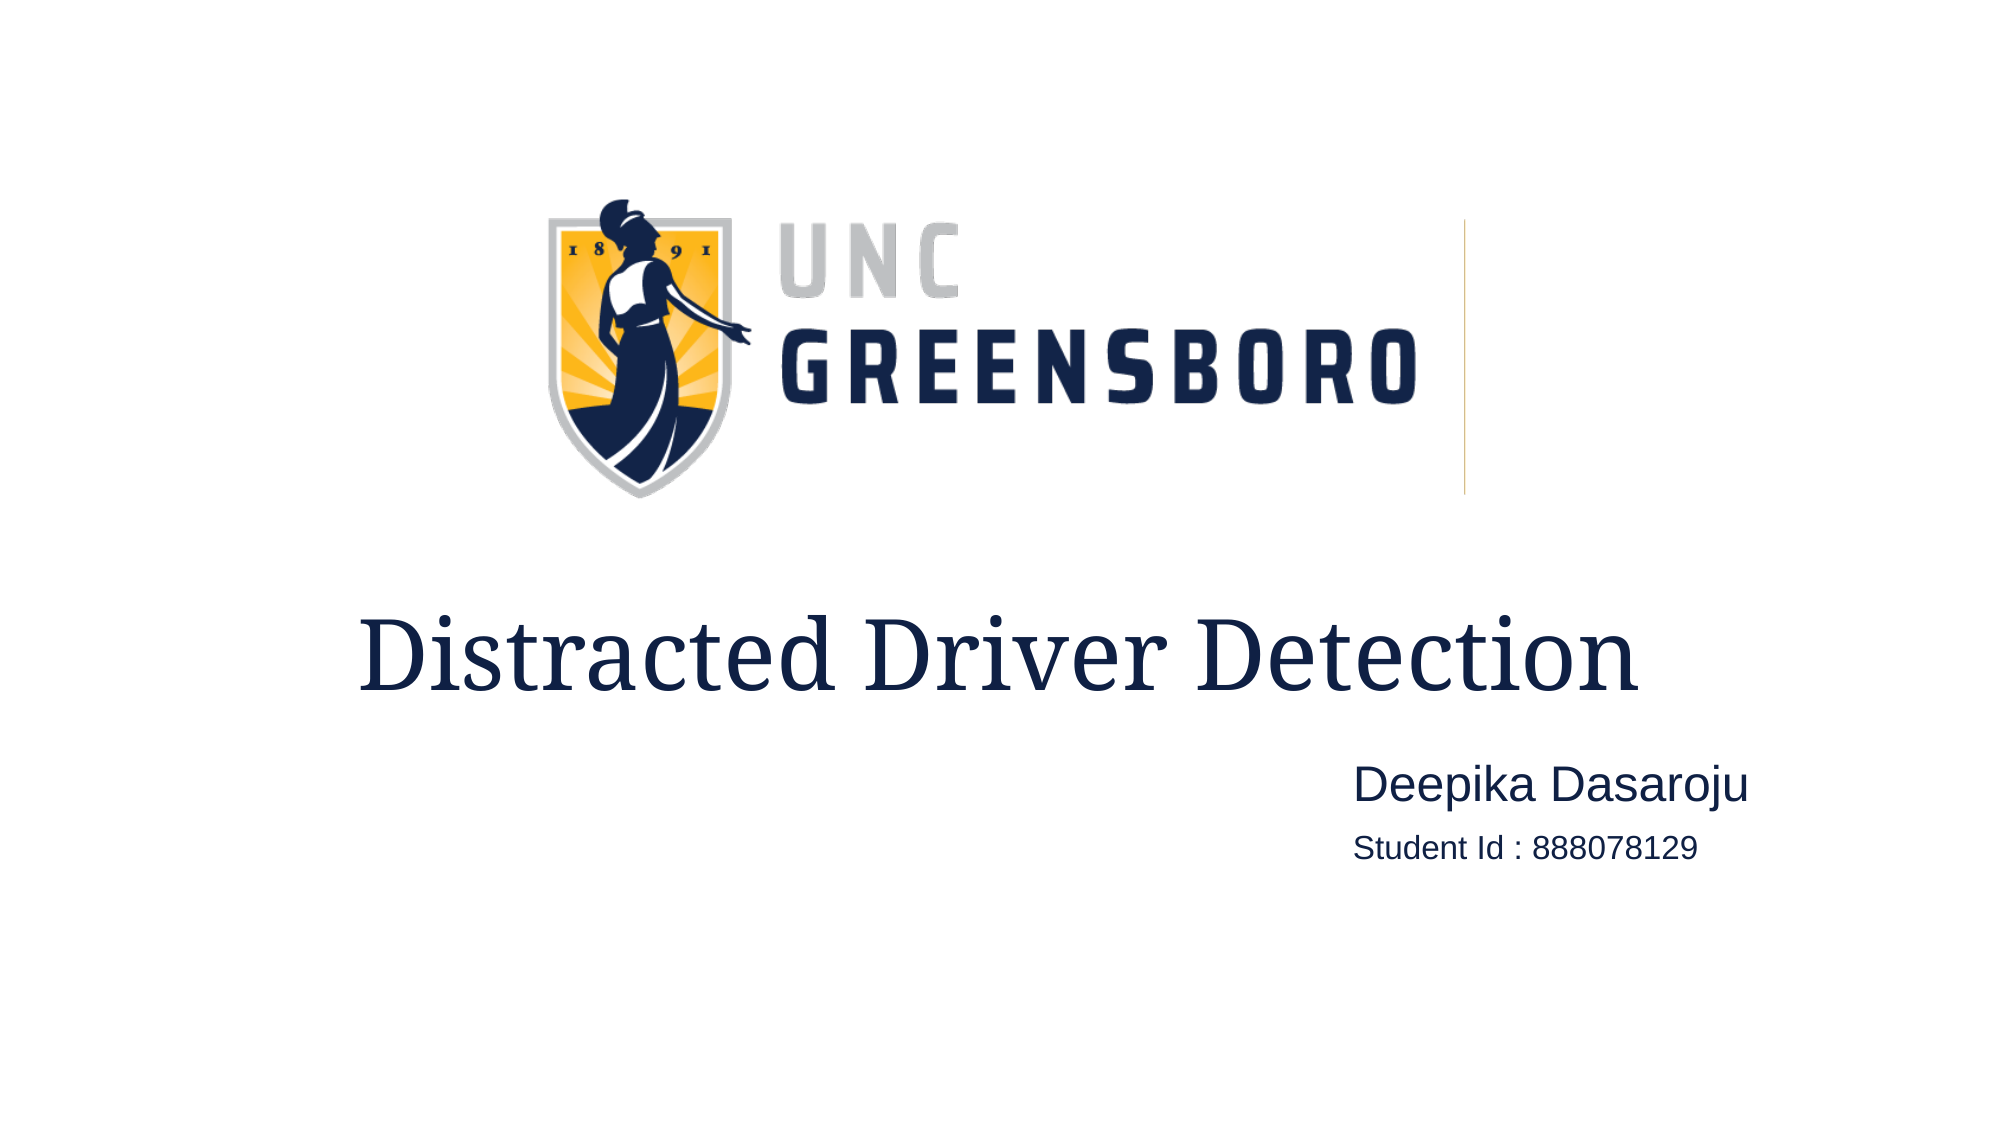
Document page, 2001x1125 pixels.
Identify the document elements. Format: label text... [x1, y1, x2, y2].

picture [543, 197, 1468, 504]
subtitle Deepika Dasaroju Student Id : 888078129 [1337, 754, 2000, 1125]
list Distracted Driver Detection [249, 513, 1750, 722]
